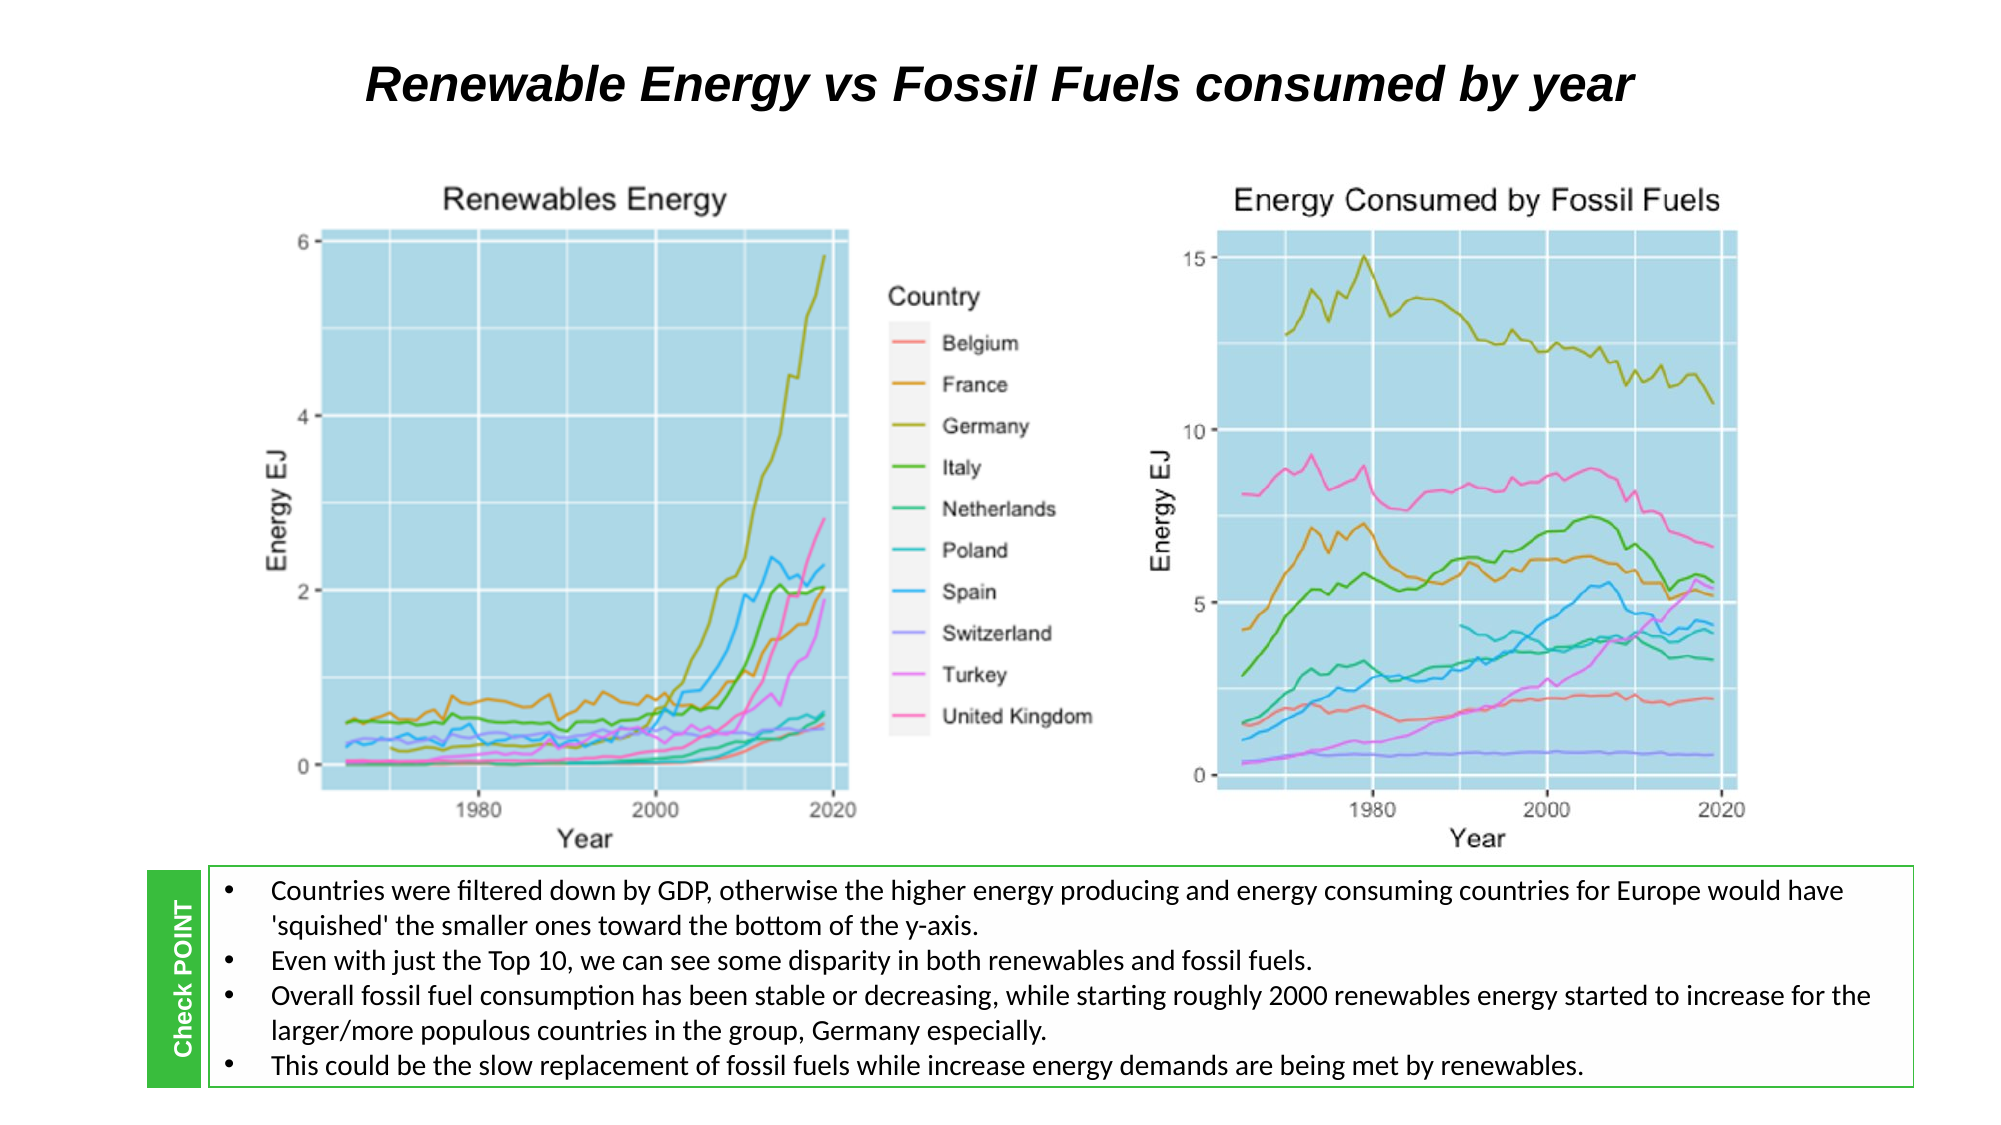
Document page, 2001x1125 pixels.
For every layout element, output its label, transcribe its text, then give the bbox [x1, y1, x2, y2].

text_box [148, 865, 1914, 1088]
text_box Renewable Energy vs Fossil Fuels consumed by year [0, 0, 2000, 160]
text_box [254, 174, 1747, 865]
